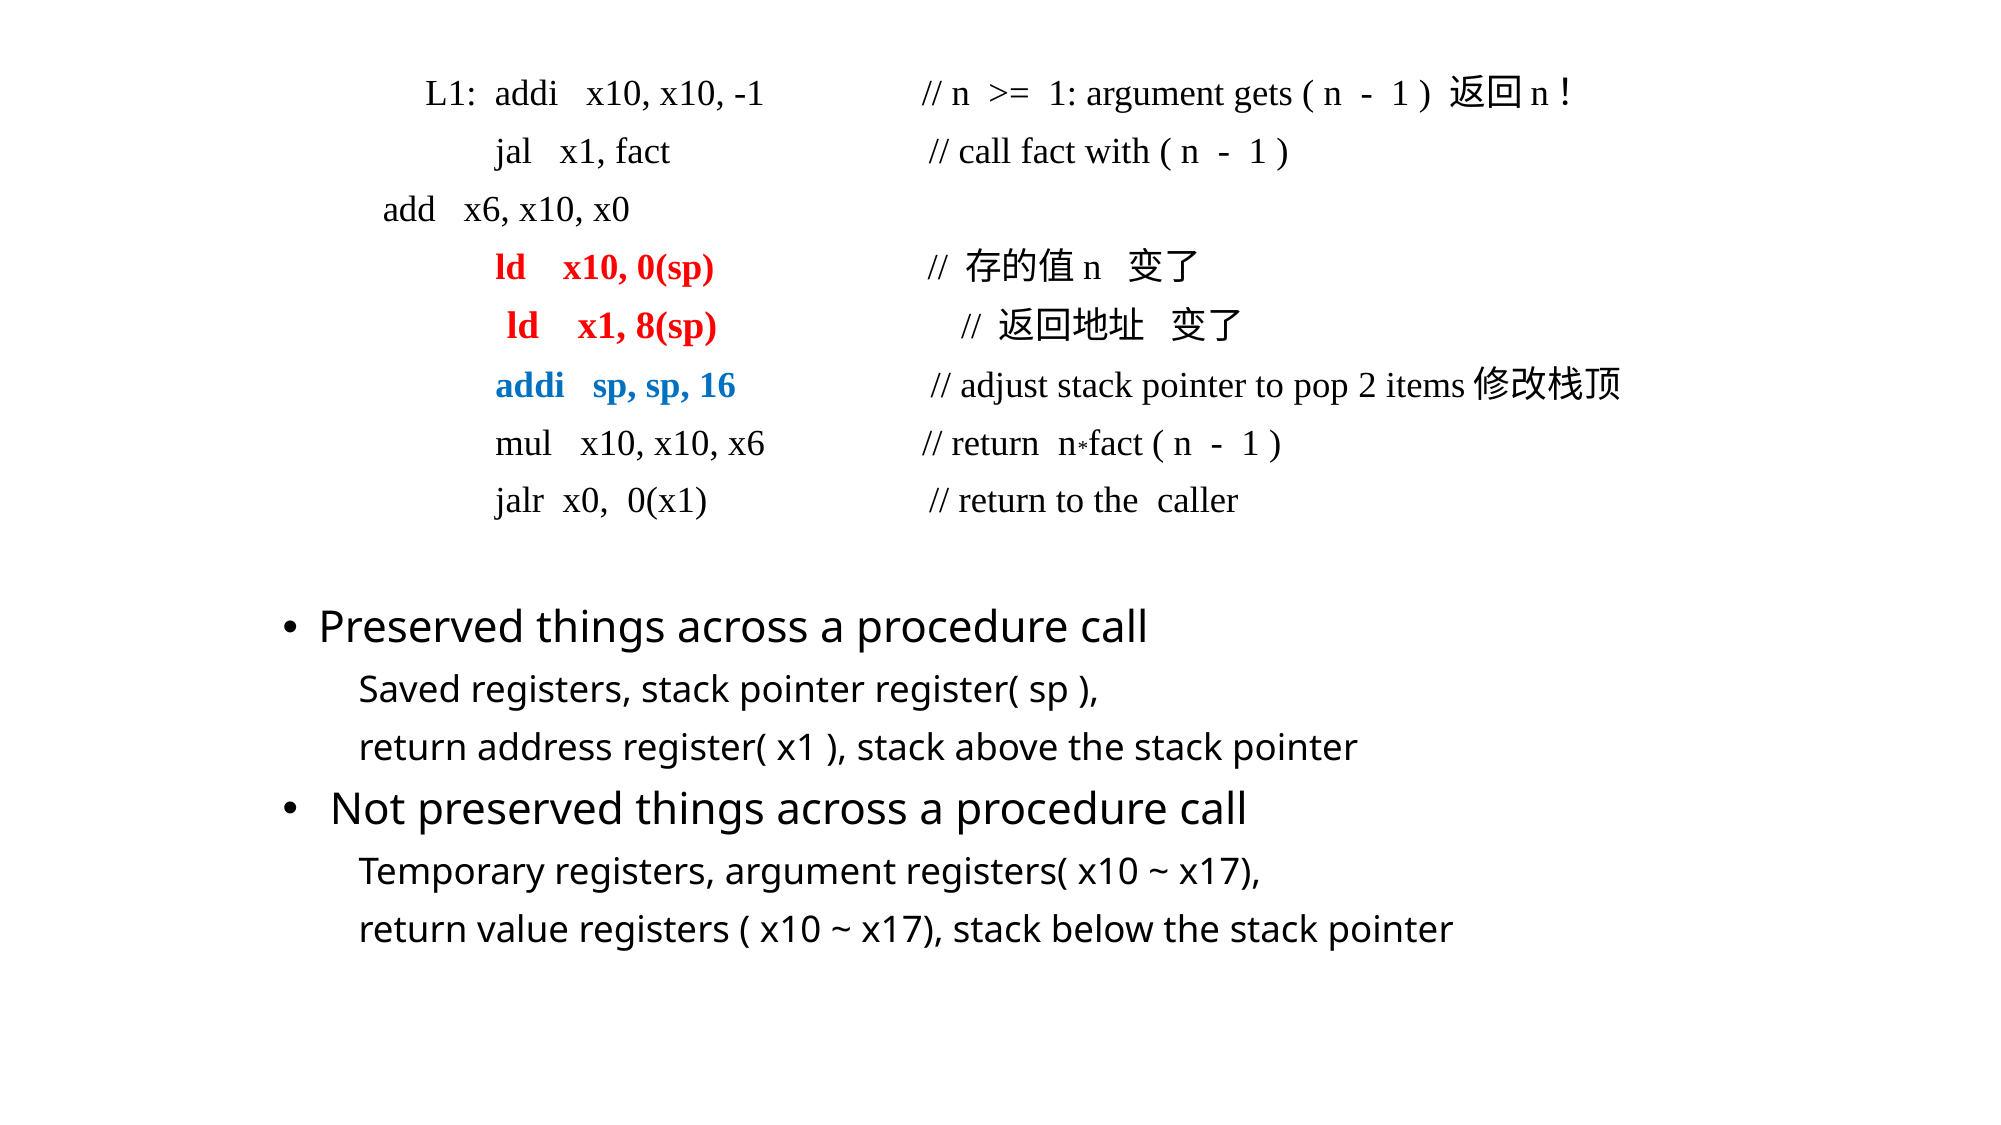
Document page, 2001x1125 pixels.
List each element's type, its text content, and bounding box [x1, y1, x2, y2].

list L1: addi x10, x10, -1 // n >= 1: argument gets ( n - 1 ) 返回n！ jal x1, fact // call fact with ( n - 1 ) add x6, x10, x0 ld x10, 0(sp) // 存的值n 变了 ld x1, 8(sp) // 返回地址 变了 addi sp, sp, 16 // adjust stack pointer to pop 2 items修改栈顶 mul x10, x10, x6 // return n*fact ( n - 1 ) jalr x0, 0(x1) // return to the caller Preserved things across a procedure call Saved registers, stack pointer register( sp ), return address register( x1 ), stack above the stack pointer Not preserved things across a procedure call Temporary registers, argument registers( x10 ~ x17), return value registers ( x10 ~ x17), stack below the stack pointer [267, 66, 1804, 965]
